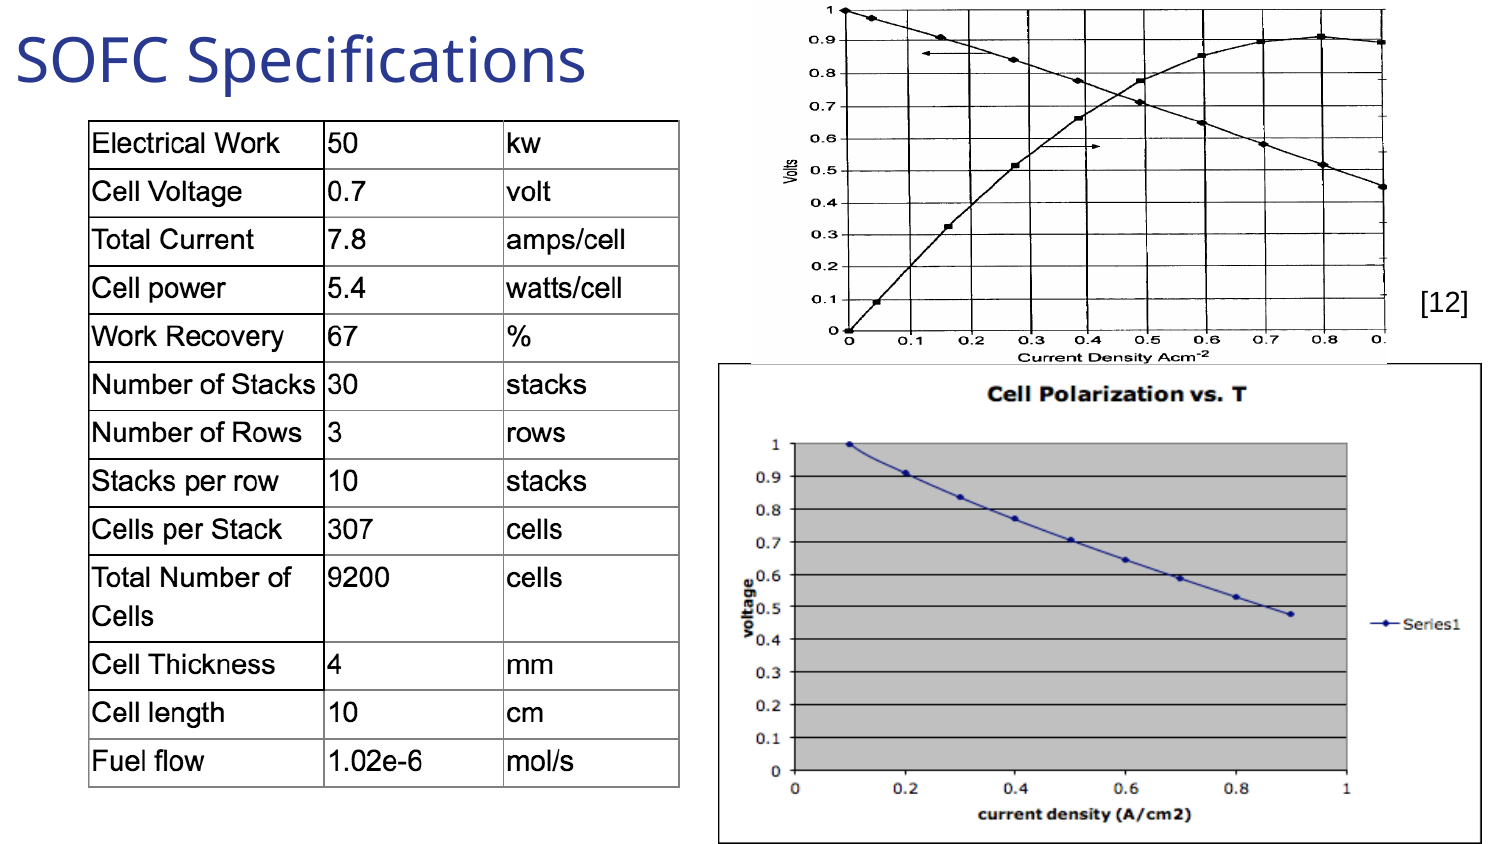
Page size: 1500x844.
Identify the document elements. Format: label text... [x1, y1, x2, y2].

title SOFC Specifications [0, 5, 746, 106]
picture [717, 0, 1482, 844]
title SOFC Specifications [1390, 5, 1398, 106]
text_box [12] [1405, 268, 1486, 348]
picture [62, 104, 698, 800]
